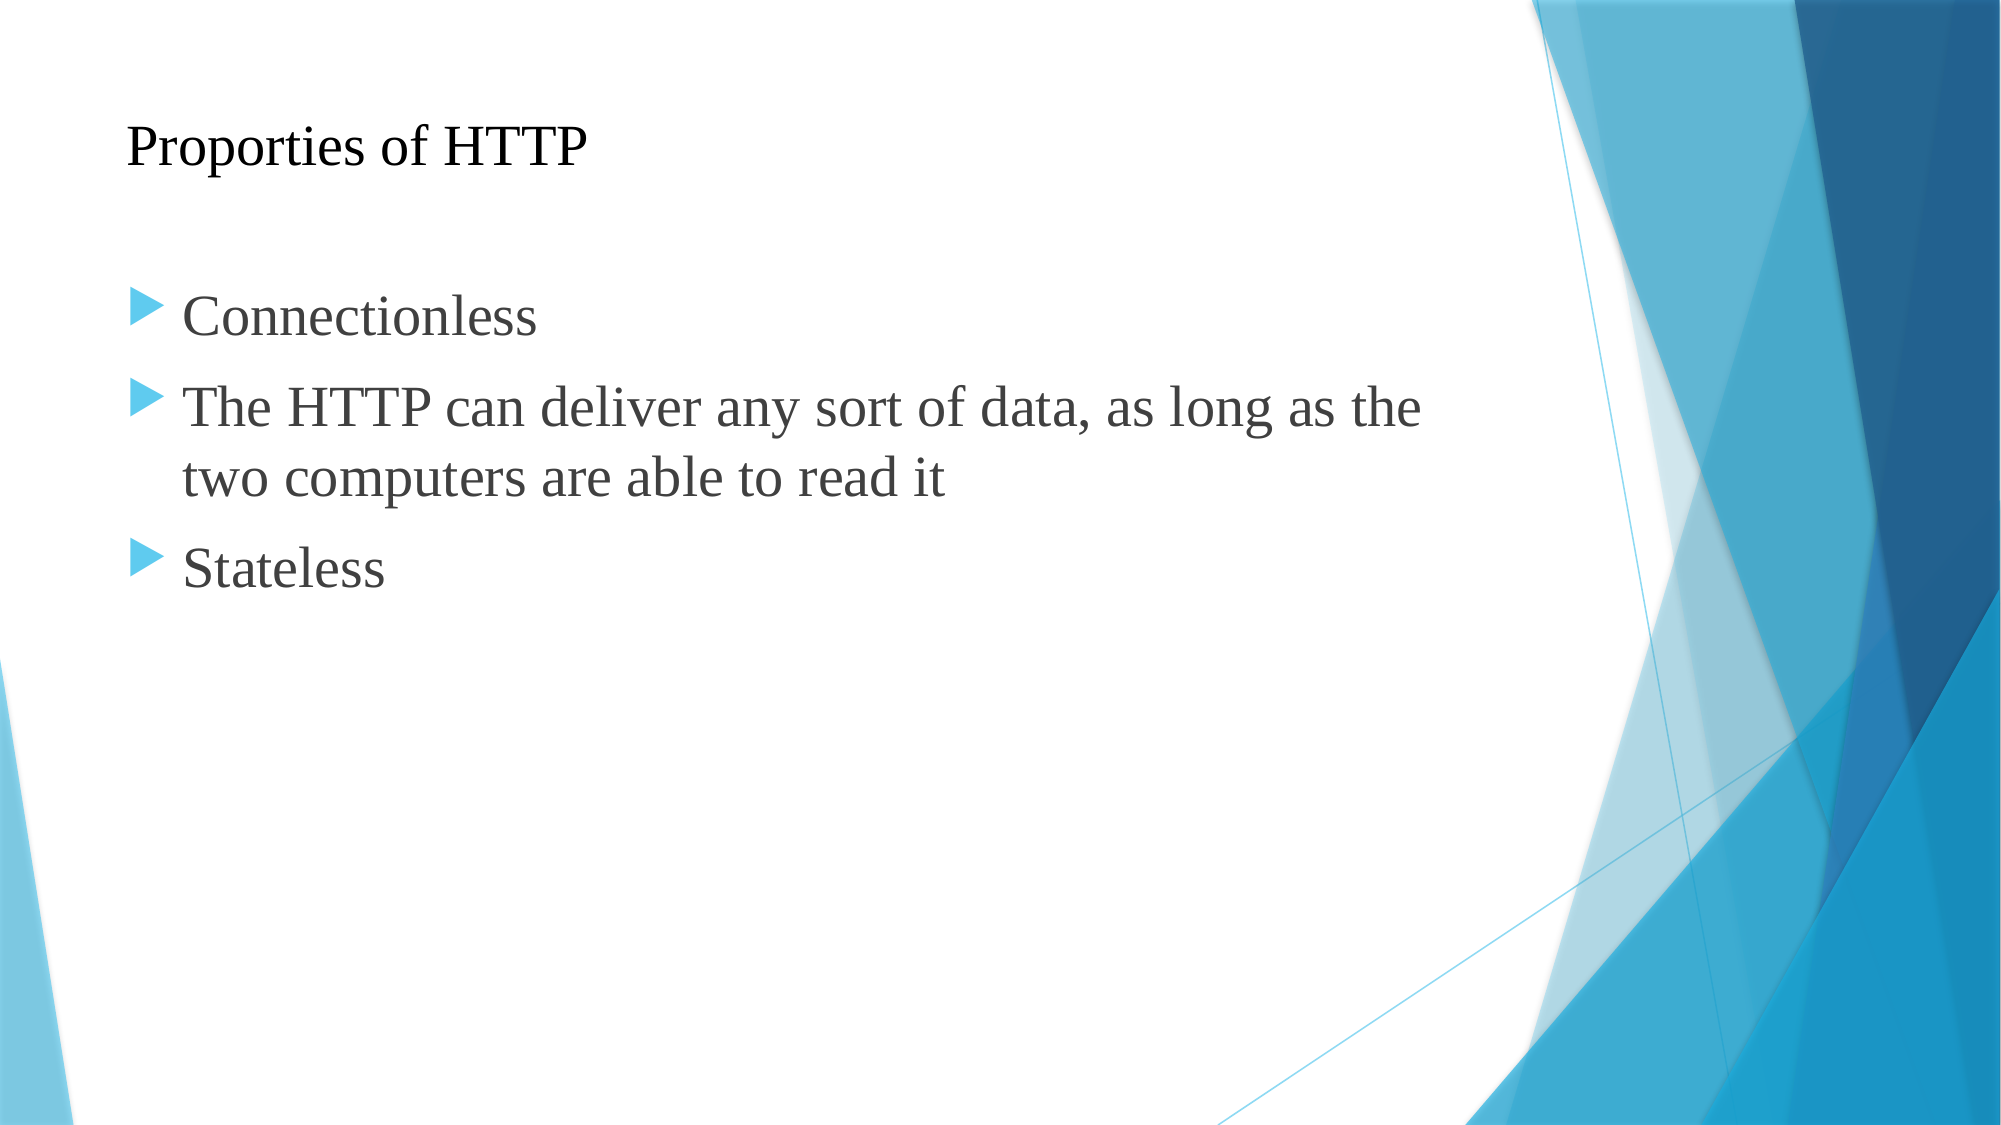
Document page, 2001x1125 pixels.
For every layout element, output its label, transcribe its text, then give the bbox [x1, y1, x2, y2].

list Connectionless The HTTP can deliver any sort of data, as long as the two computers are able to read it Stateless [111, 270, 1522, 992]
title Proporties of HTTP [111, 99, 1522, 220]
